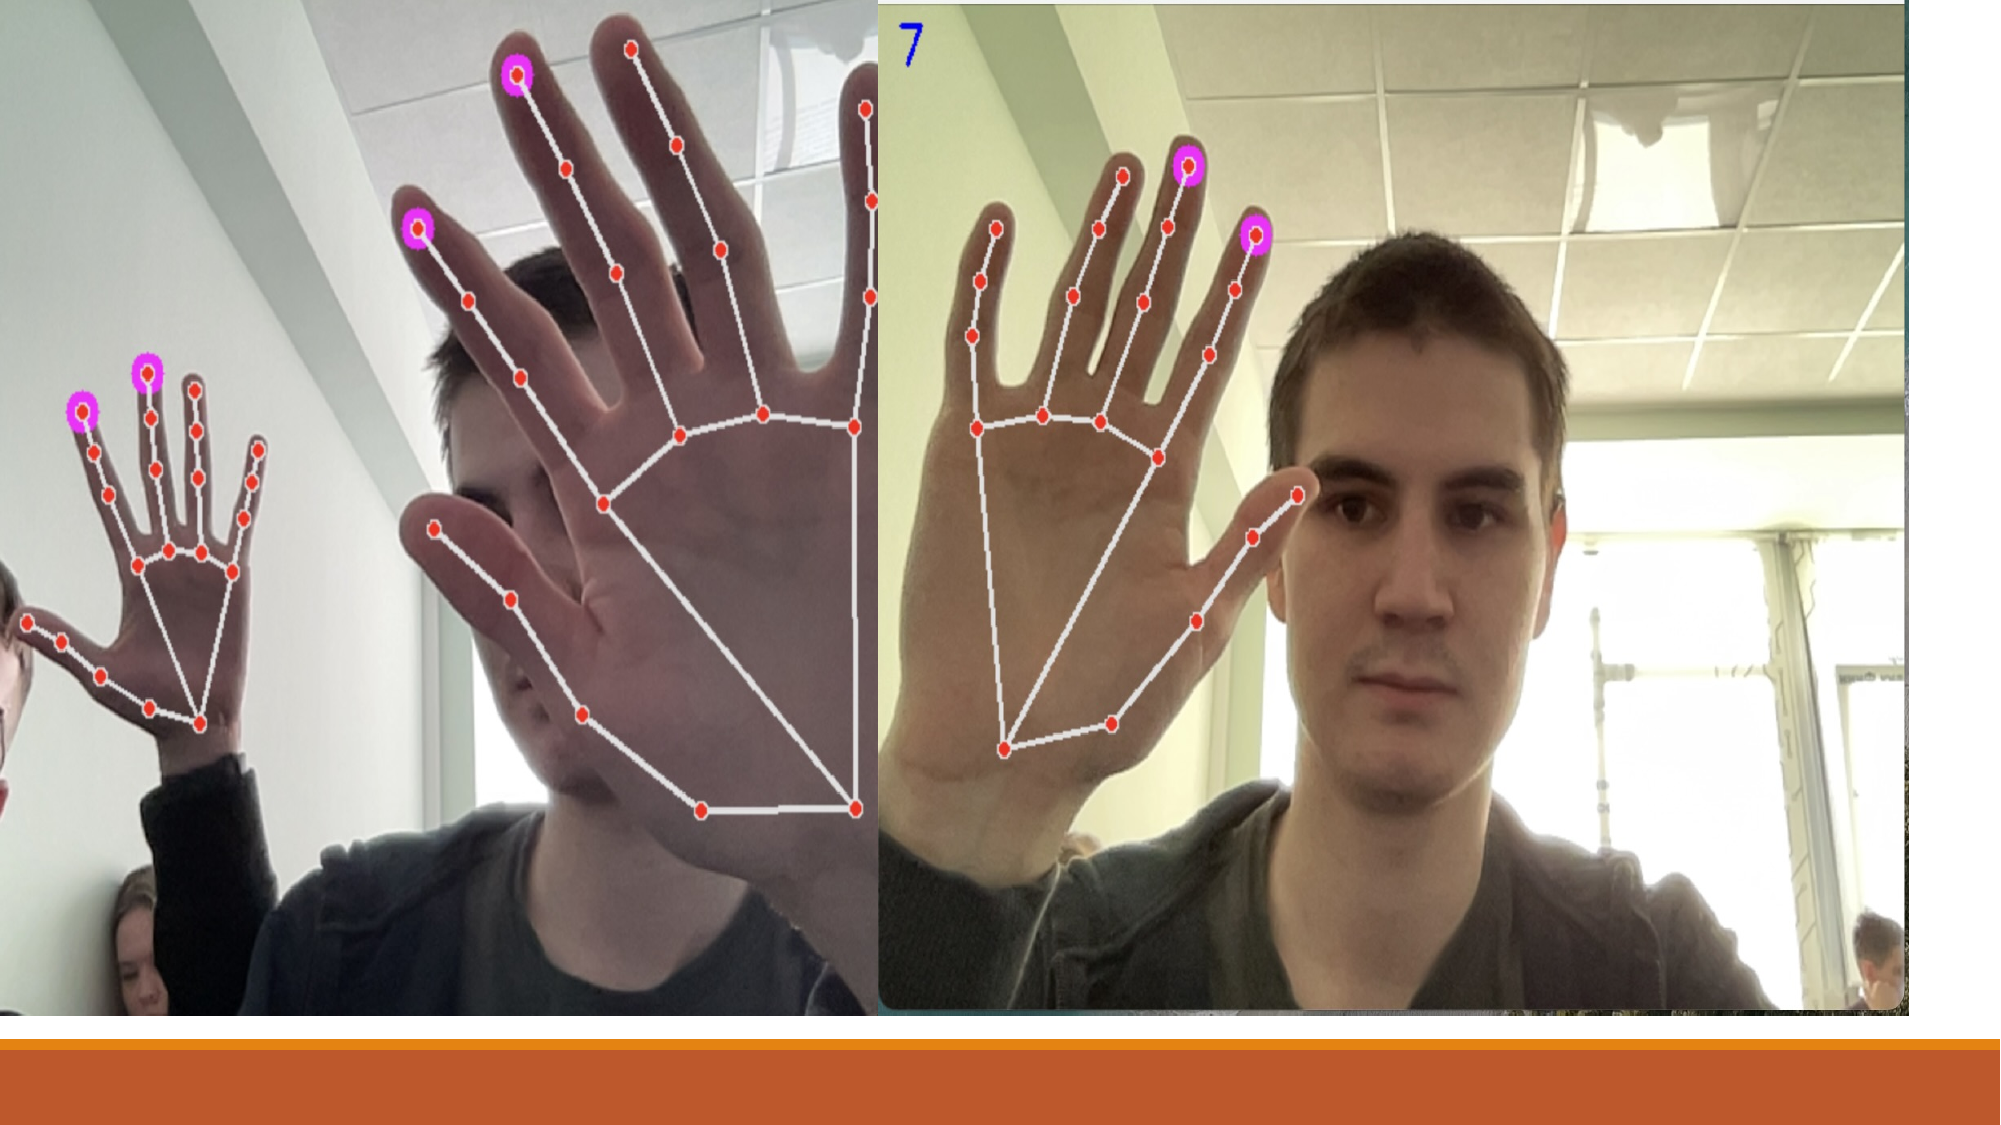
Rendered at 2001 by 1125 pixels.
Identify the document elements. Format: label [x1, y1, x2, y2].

picture [878, 0, 1909, 1017]
list [0, 0, 876, 1017]
